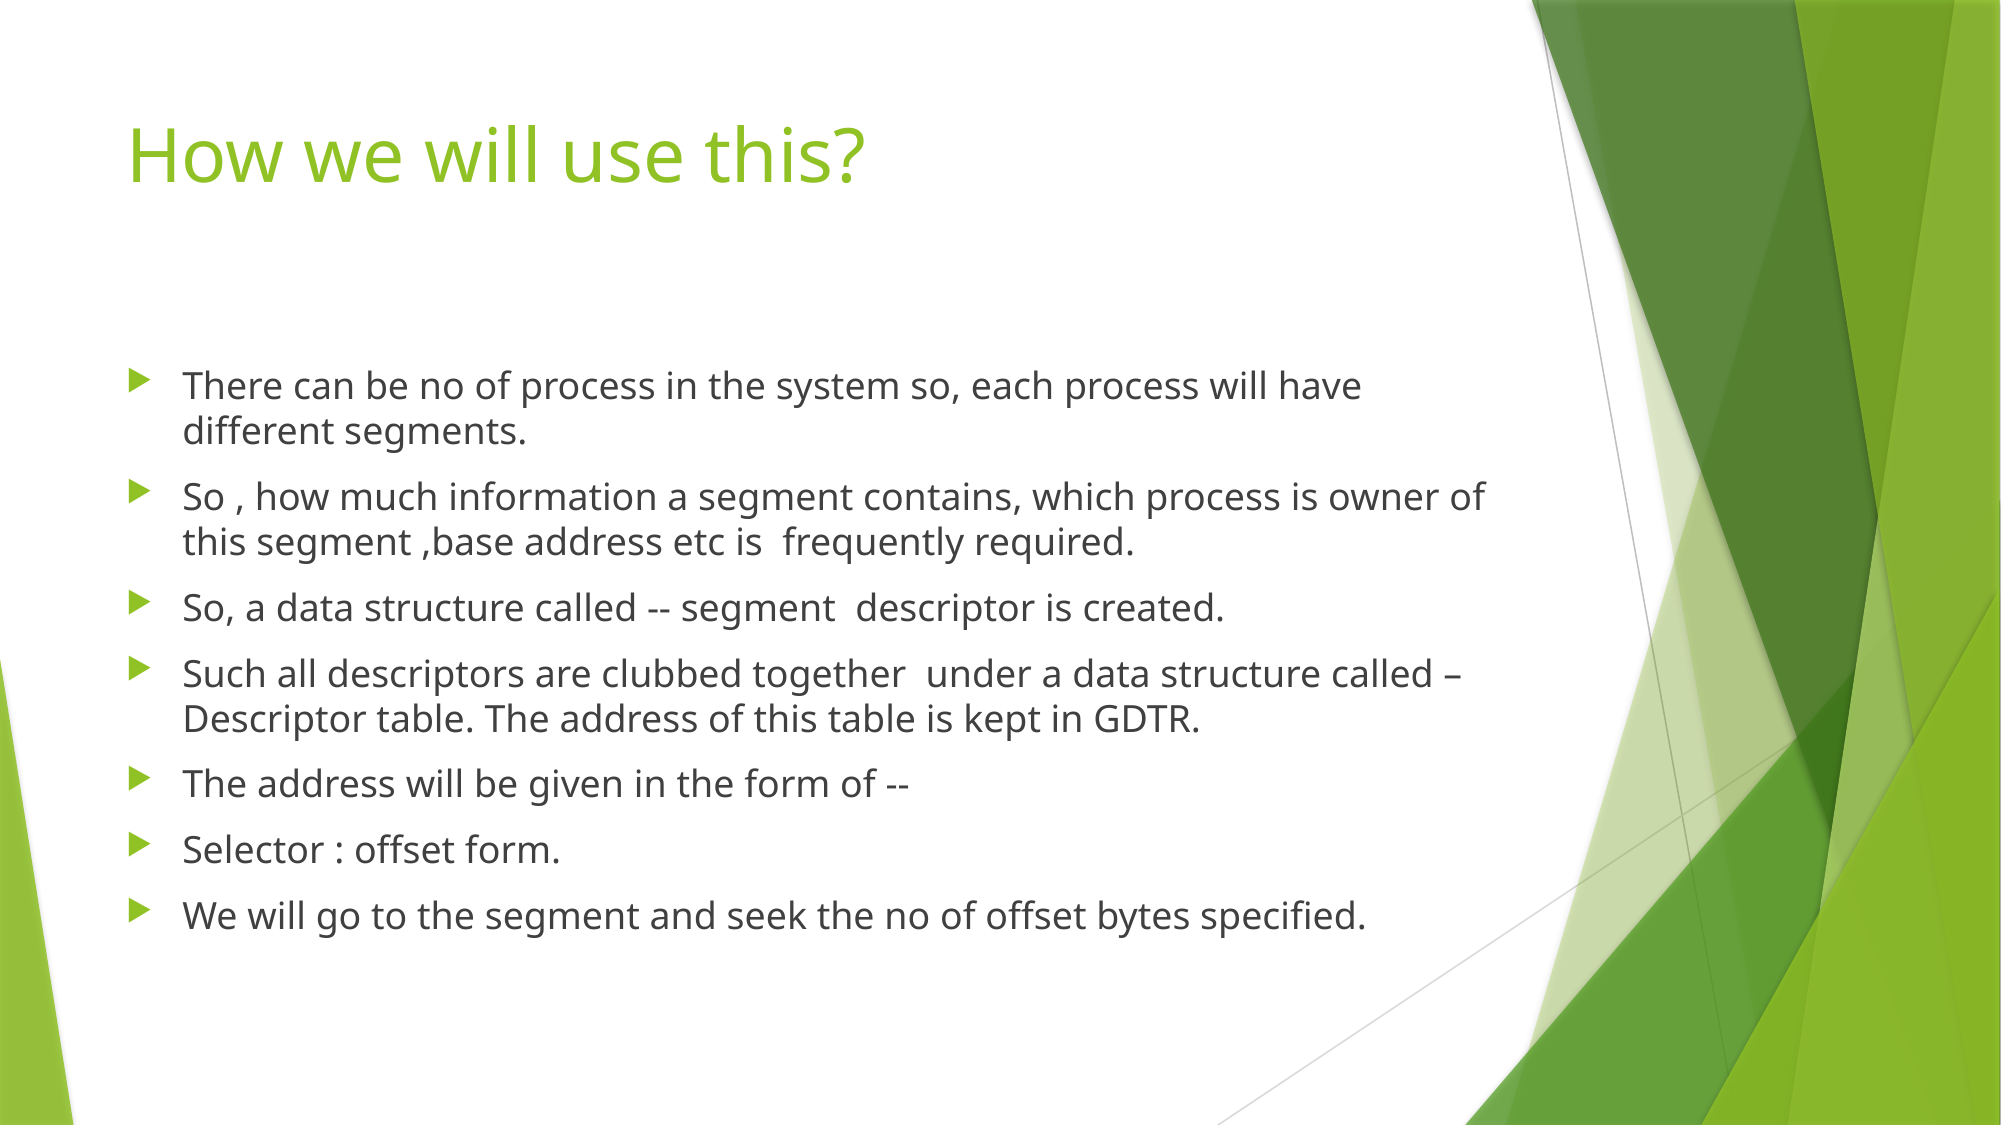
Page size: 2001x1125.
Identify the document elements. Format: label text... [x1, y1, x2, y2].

title How we will use this? [111, 99, 1522, 317]
list There can be no of process in the system so, each process will have different segments. So , how much information a segment contains, which process is owner of this segment ,base address etc is frequently required. So, a data structure called -- segment descriptor is created. Such all descriptors are clubbed together under a data structure called –Descriptor table. The address of this table is kept in GDTR. The address will be given in the form of -- Selector : offset form. We will go to the segment and seek the no of offset bytes specified. [111, 354, 1522, 992]
